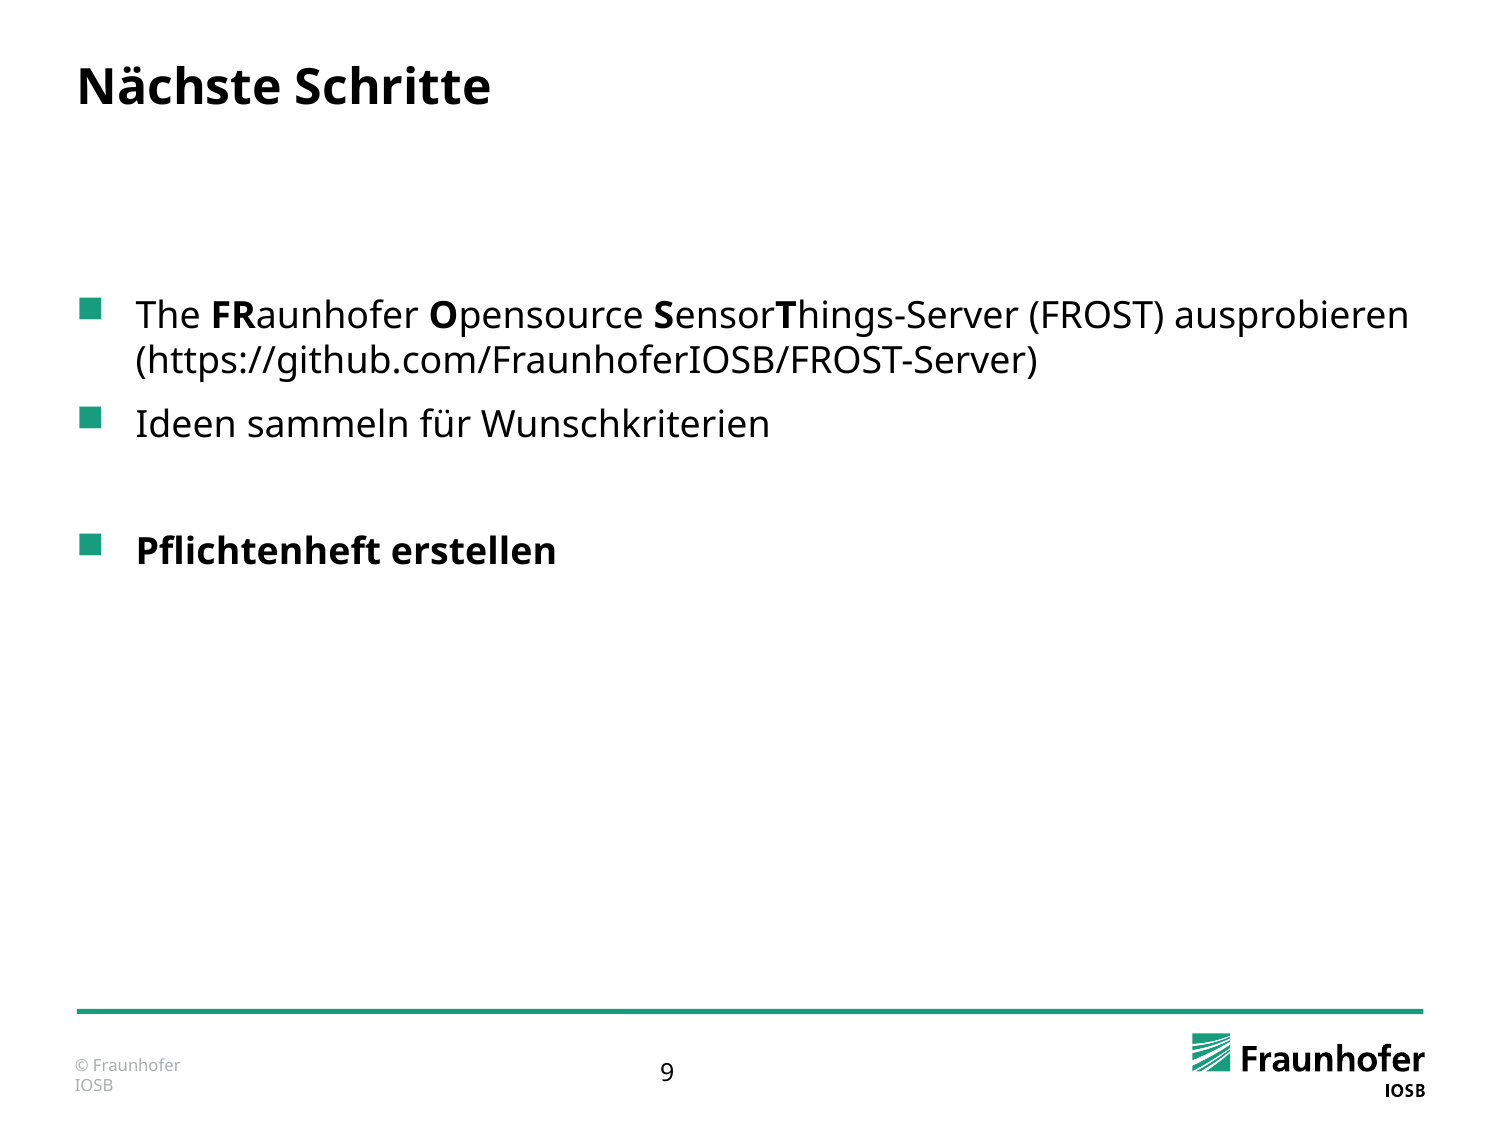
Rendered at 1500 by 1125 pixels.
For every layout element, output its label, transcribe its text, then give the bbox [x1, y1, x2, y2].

title Nächste Schritte [76, 54, 1423, 116]
list The FRaunhofer Opensource SensorThings-Server (FROST) ausprobieren (https://github.com/FraunhoferIOSB/FROST-Server) Ideen sammeln für Wunschkriterien Pflichtenheft erstellen [76, 290, 1423, 988]
